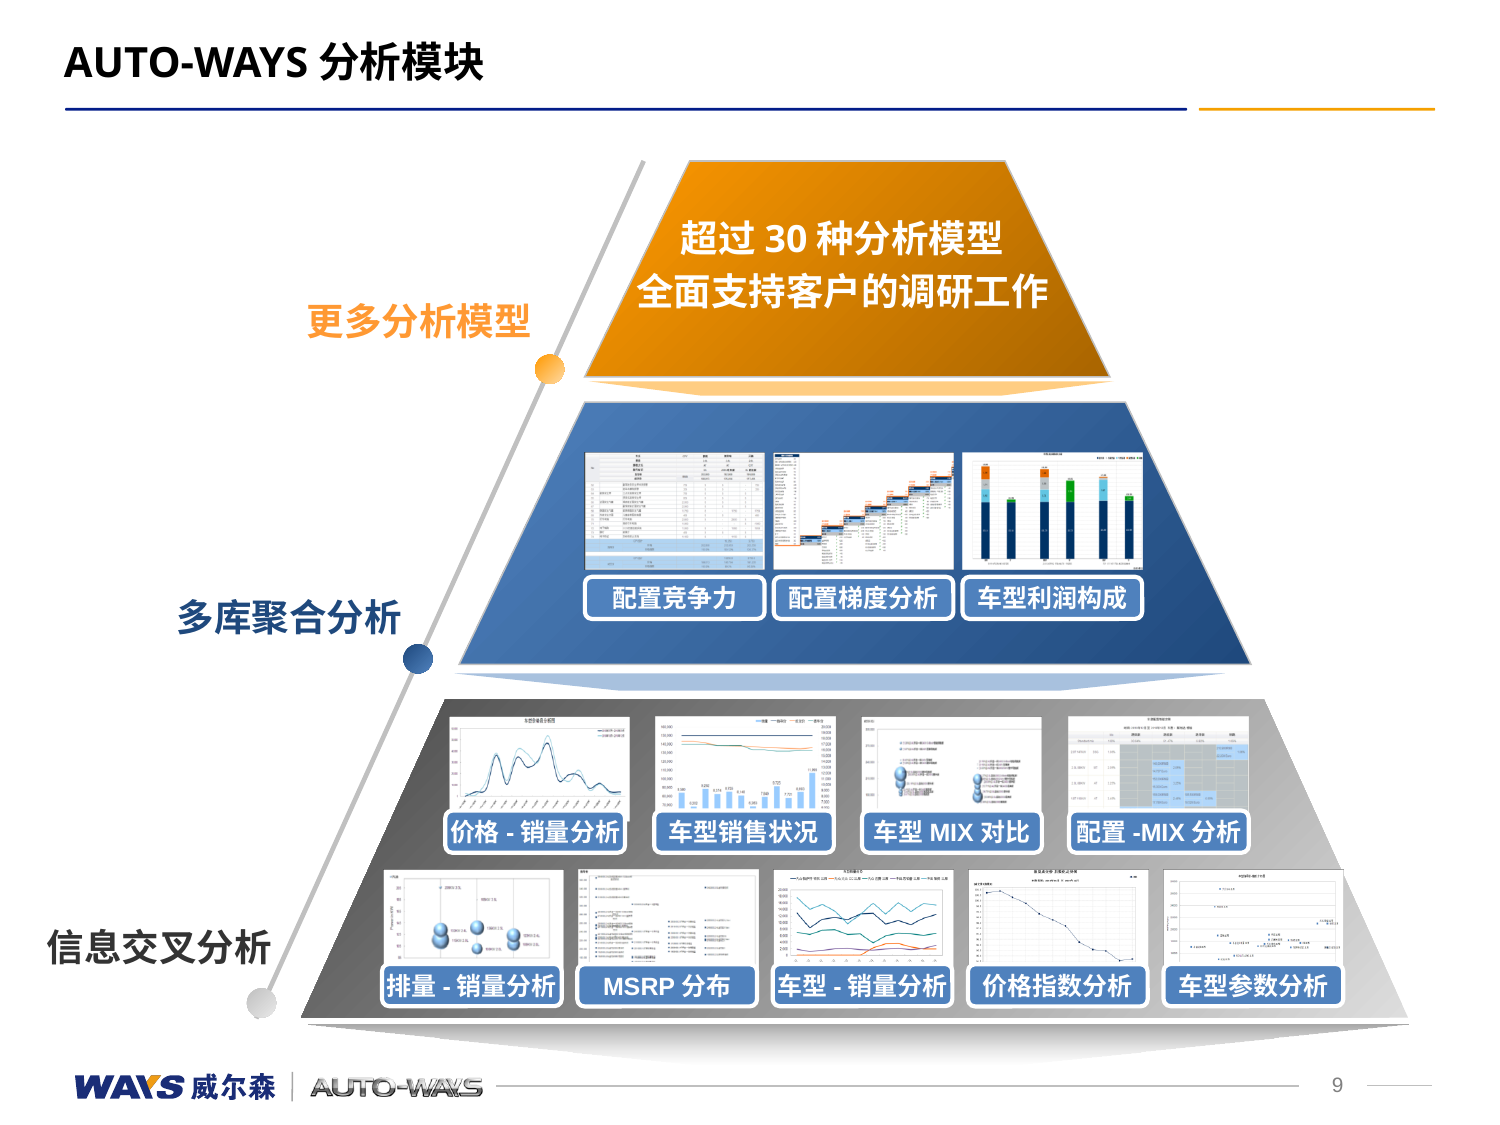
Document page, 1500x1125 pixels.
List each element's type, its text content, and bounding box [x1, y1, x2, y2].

text_box 配置竞争力 [584, 577, 765, 619]
text_box 配置-MIX分析 [1069, 829, 1249, 853]
text_box [308, 1024, 1409, 1066]
text_box [301, 699, 1409, 1018]
text_box 车型销售状况 [654, 829, 834, 853]
picture [655, 715, 836, 823]
picture [1163, 869, 1344, 976]
text_box 多库聚合分析 [100, 586, 479, 646]
text_box 价格-销量分析 [445, 826, 626, 853]
text_box [666, 160, 1028, 208]
picture [578, 869, 759, 976]
picture [773, 452, 954, 570]
text_box [459, 402, 1252, 665]
picture [861, 715, 1042, 823]
text_box 价格指数分析 [967, 982, 1148, 1007]
text_box 信息交叉分析 [0, 916, 319, 977]
text_box [584, 321, 1110, 377]
picture [584, 452, 765, 570]
text_box 车型-销量分析 [772, 982, 953, 1007]
picture [962, 452, 1143, 570]
text_box [535, 354, 565, 384]
text_box [588, 381, 1115, 396]
text_box AUTO-WAYS分析模块 [49, 25, 1414, 97]
text_box [454, 673, 1225, 691]
text_box 车型参数分析 [1163, 983, 1344, 1007]
text_box 配置梯度分析 [773, 577, 954, 619]
picture [773, 869, 954, 976]
picture [449, 715, 630, 823]
text_box 车型利润构成 [962, 577, 1143, 619]
text_box [246, 988, 277, 1018]
text_box [403, 646, 433, 674]
text_box 车型MIX对比 [861, 829, 1042, 853]
text_box MSRP分布 [577, 982, 758, 1007]
picture [383, 869, 564, 976]
text_box 更多分析模型 [230, 290, 609, 351]
text_box 超过30种分析模型 全面支持客户的调研工作 [596, 208, 1089, 321]
picture [1068, 715, 1249, 823]
text_box 排量-销量分析 [382, 982, 562, 1007]
picture [968, 869, 1149, 976]
picture [307, 1075, 485, 1100]
